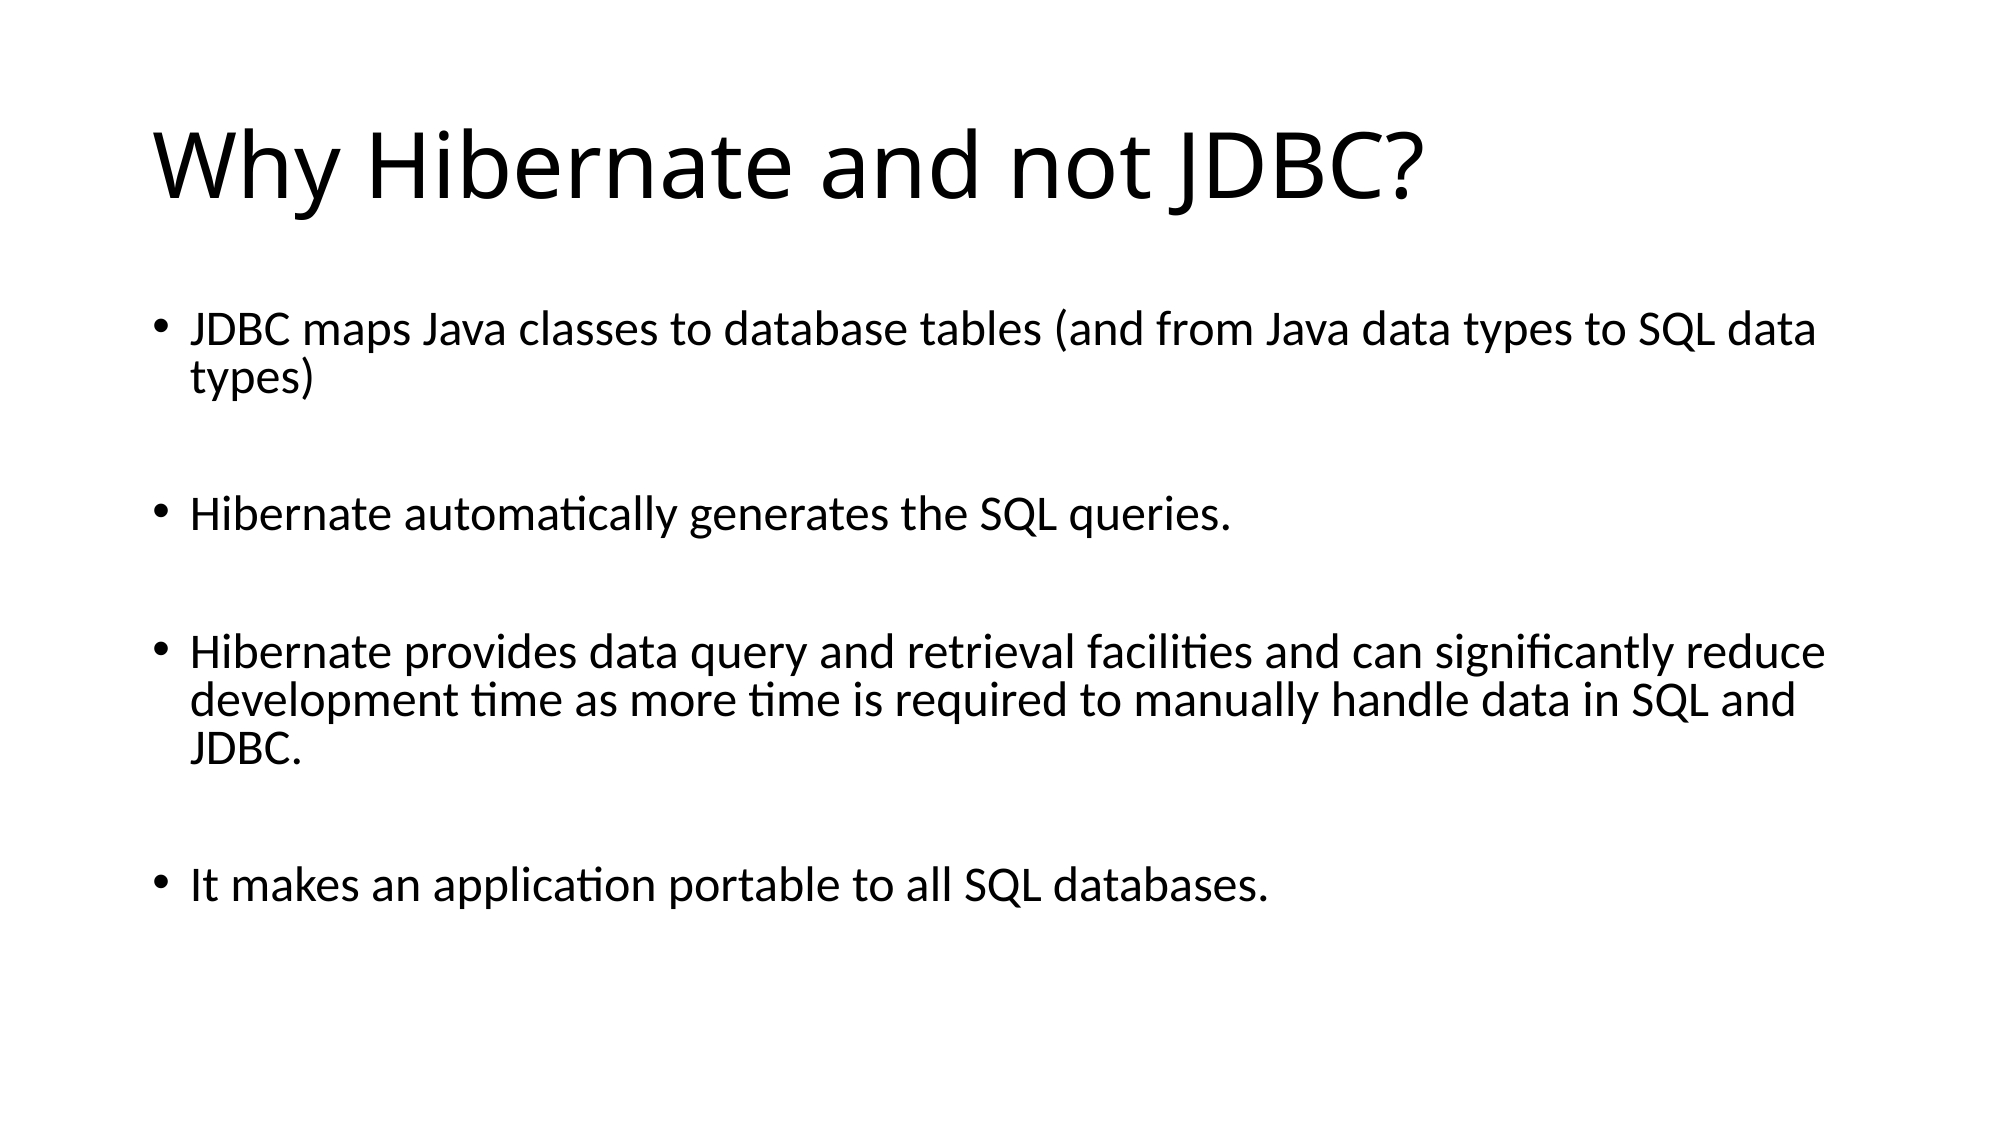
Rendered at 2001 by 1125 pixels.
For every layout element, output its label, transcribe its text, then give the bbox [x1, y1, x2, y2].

list JDBC maps Java classes to database tables (and from Java data types to SQL data types) Hibernate automatically generates the SQL queries. Hibernate provides data query and retrieval facilities and can significantly reduce development time as more time is required to manually handle data in SQL and JDBC. It makes an application portable to all SQL databases. [137, 299, 1863, 1014]
title Why Hibernate and not JDBC? [137, 59, 1863, 278]
